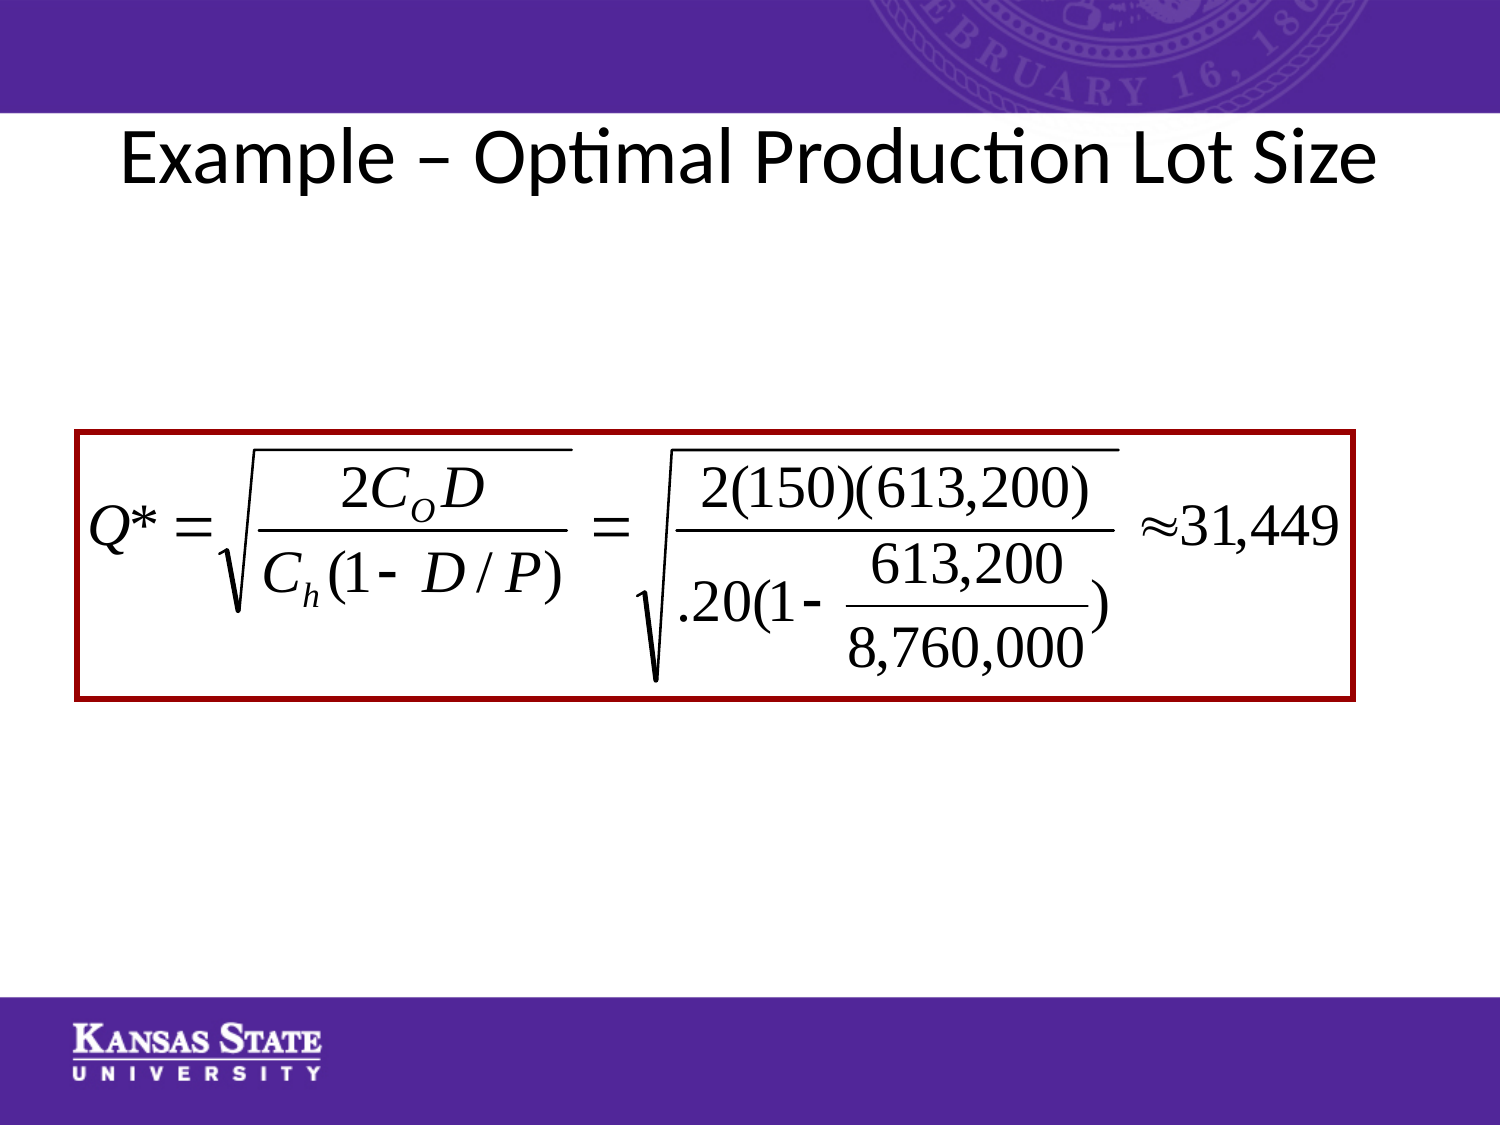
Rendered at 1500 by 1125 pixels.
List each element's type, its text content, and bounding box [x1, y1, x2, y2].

picture [0, 0, 1500, 1125]
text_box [79, 434, 1351, 697]
title Example – Optimal Production Lot Size [75, 57, 1425, 245]
